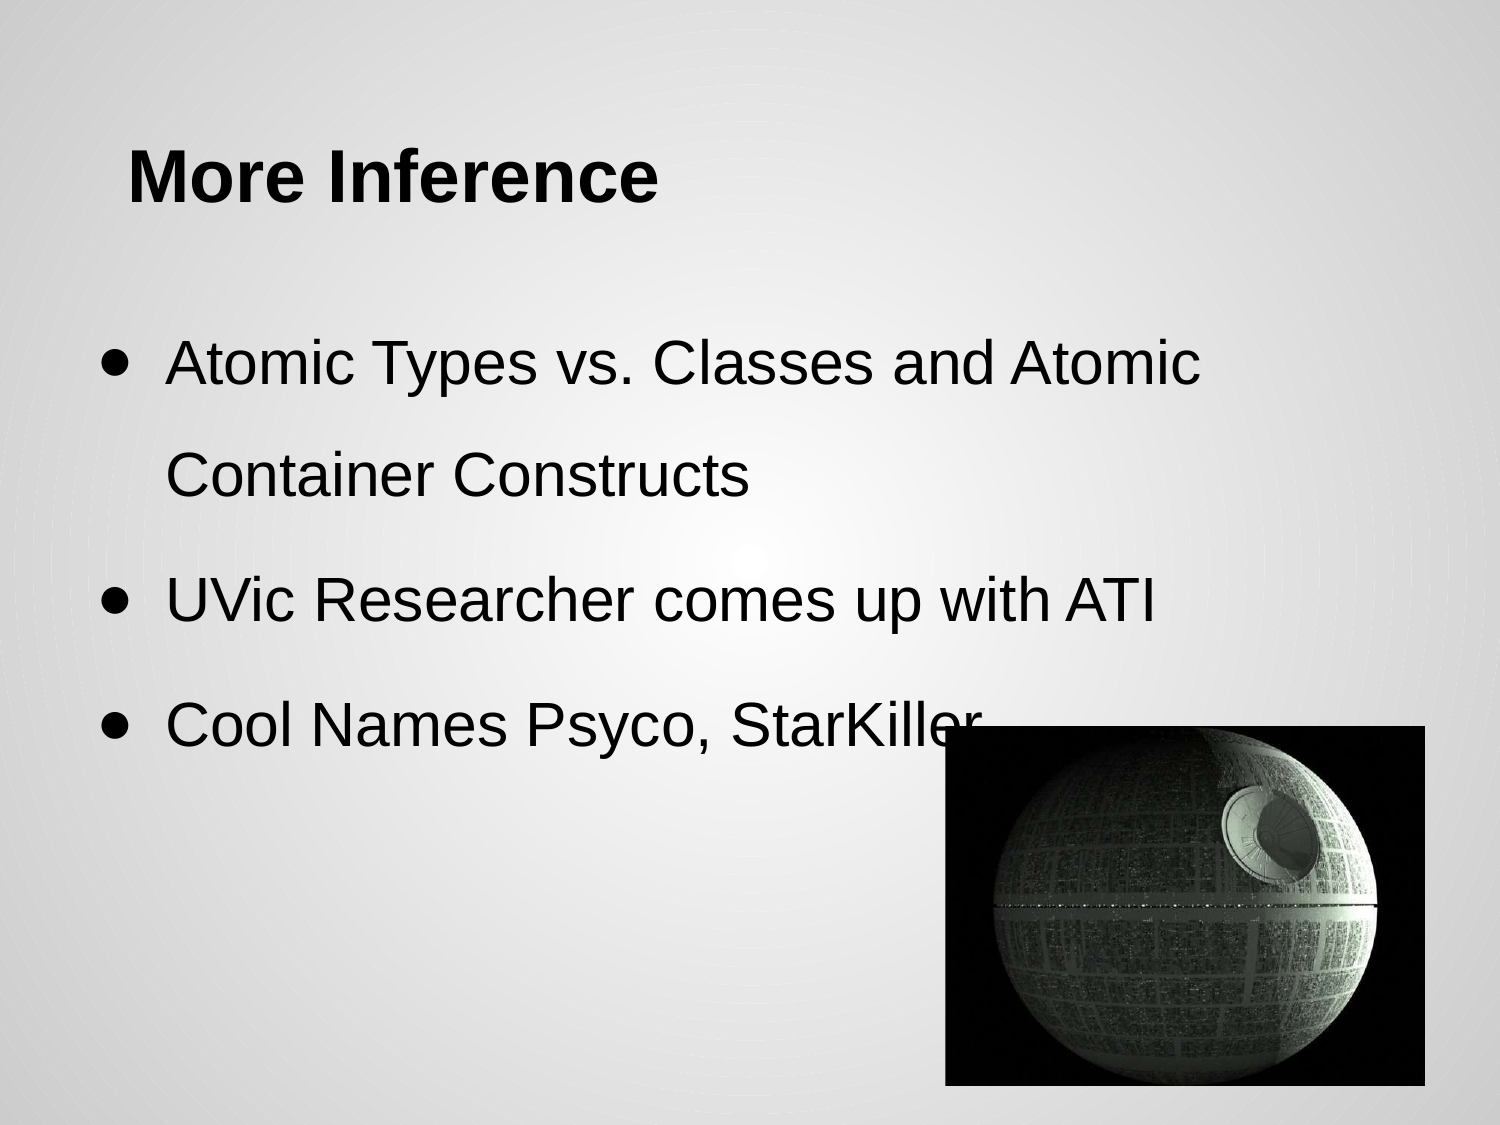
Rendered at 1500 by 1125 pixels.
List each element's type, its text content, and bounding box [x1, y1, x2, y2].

text_box [945, 726, 1425, 1087]
title More Inference [75, 45, 1425, 233]
list Atomic Types vs. Classes and Atomic Container Constructs UVic Researcher comes up with ATI Cool Names Psyco, StarKiller [75, 269, 1425, 751]
